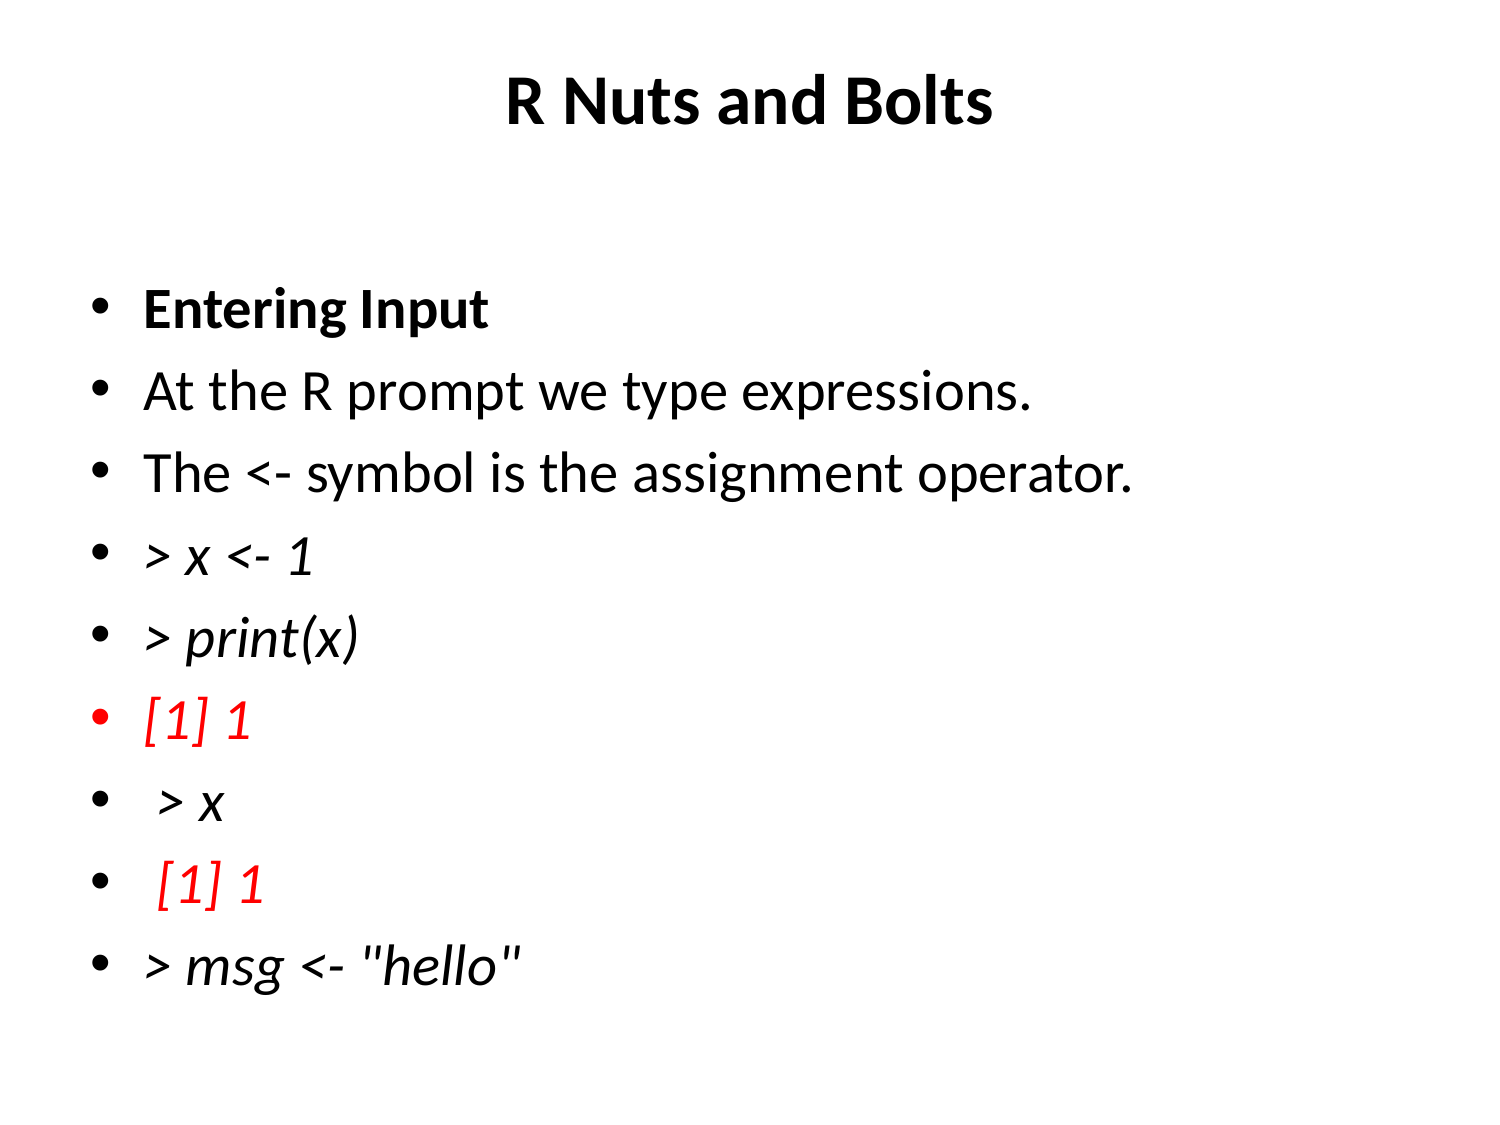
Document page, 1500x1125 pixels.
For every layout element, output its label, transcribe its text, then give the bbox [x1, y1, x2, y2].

title R Nuts and Bolts [75, 45, 1425, 233]
list Entering Input At the R prompt we type expressions. The <- symbol is the assignment operator. > x <- 1 > print(x) [1] 1 > x [1] 1 > msg <- "hello" [75, 262, 1425, 1005]
